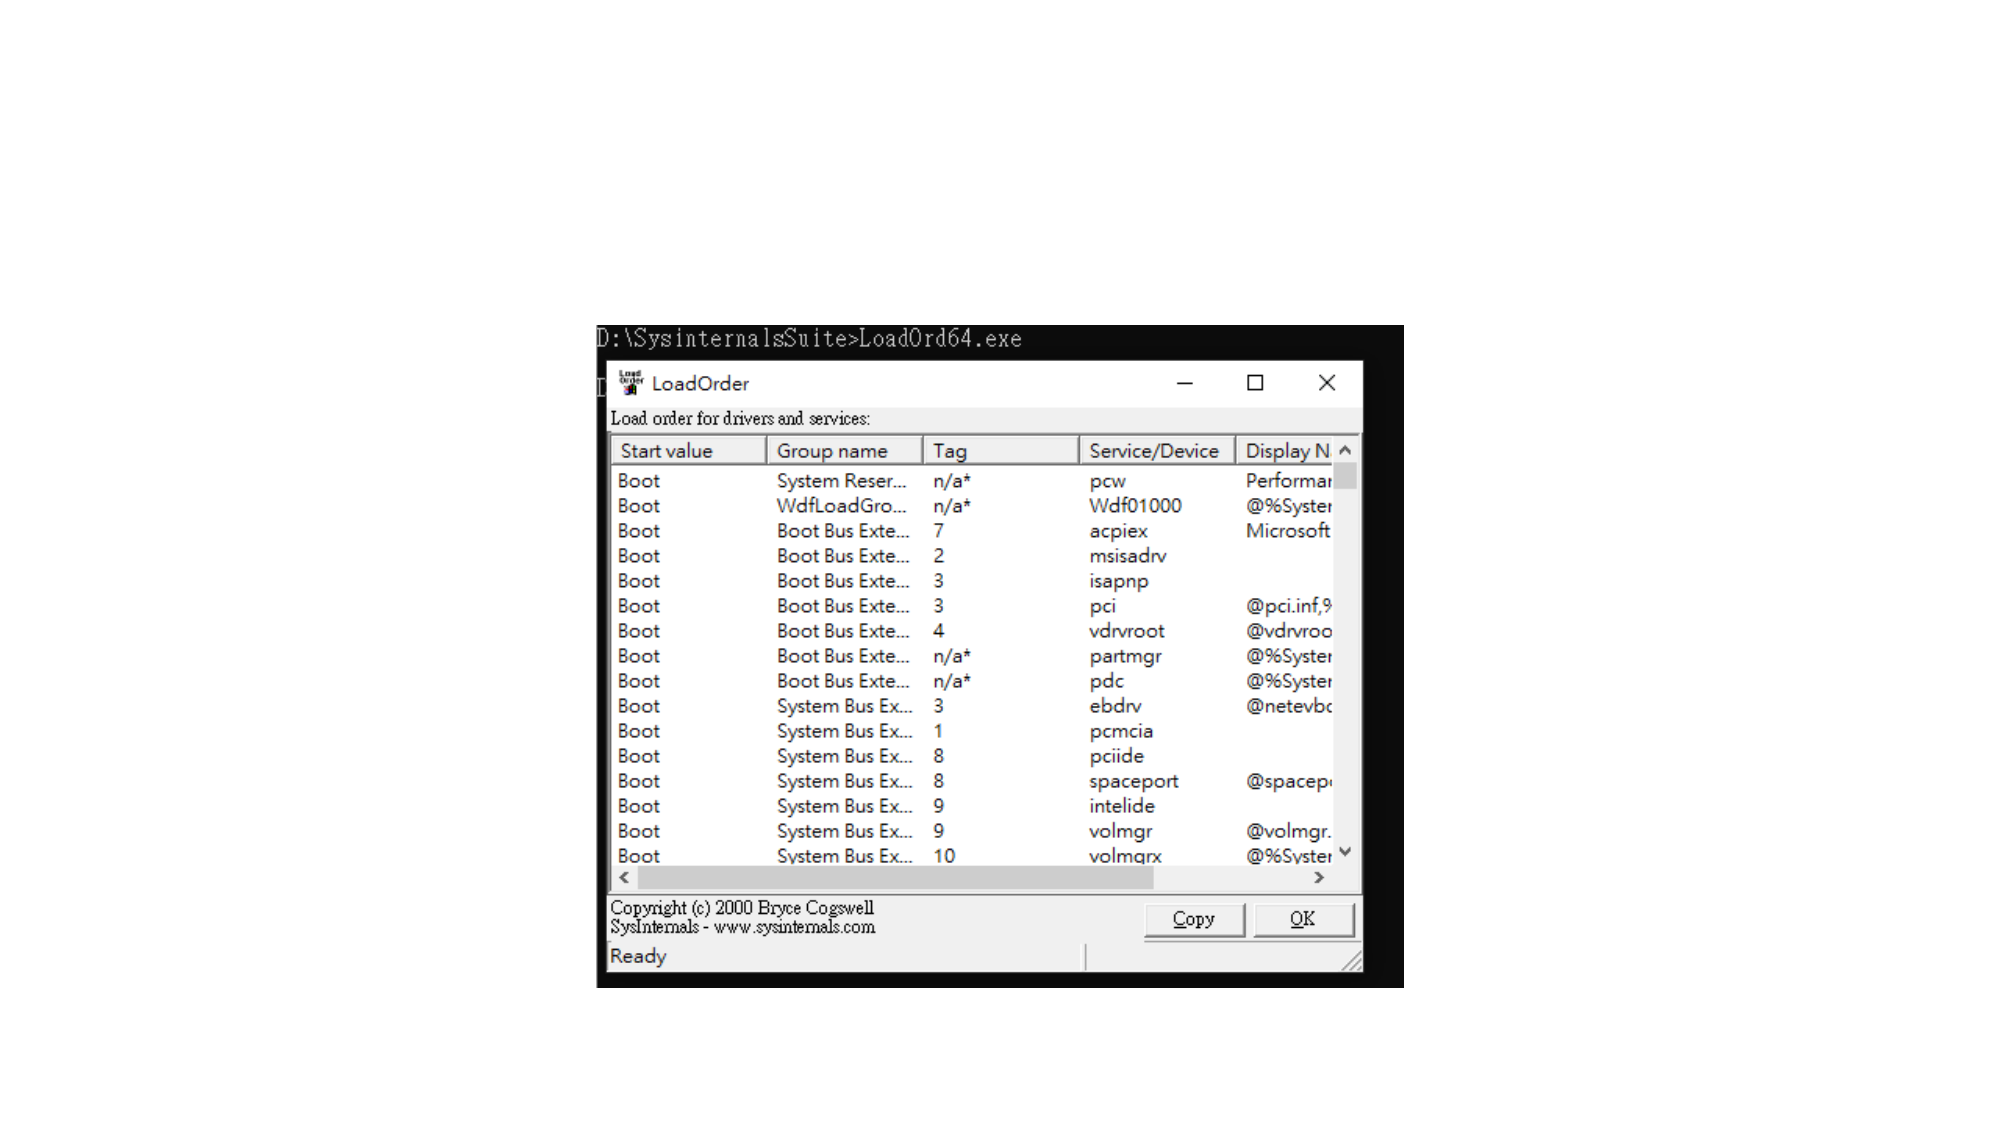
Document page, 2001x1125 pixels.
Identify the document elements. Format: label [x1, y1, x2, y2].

list [596, 325, 1404, 988]
